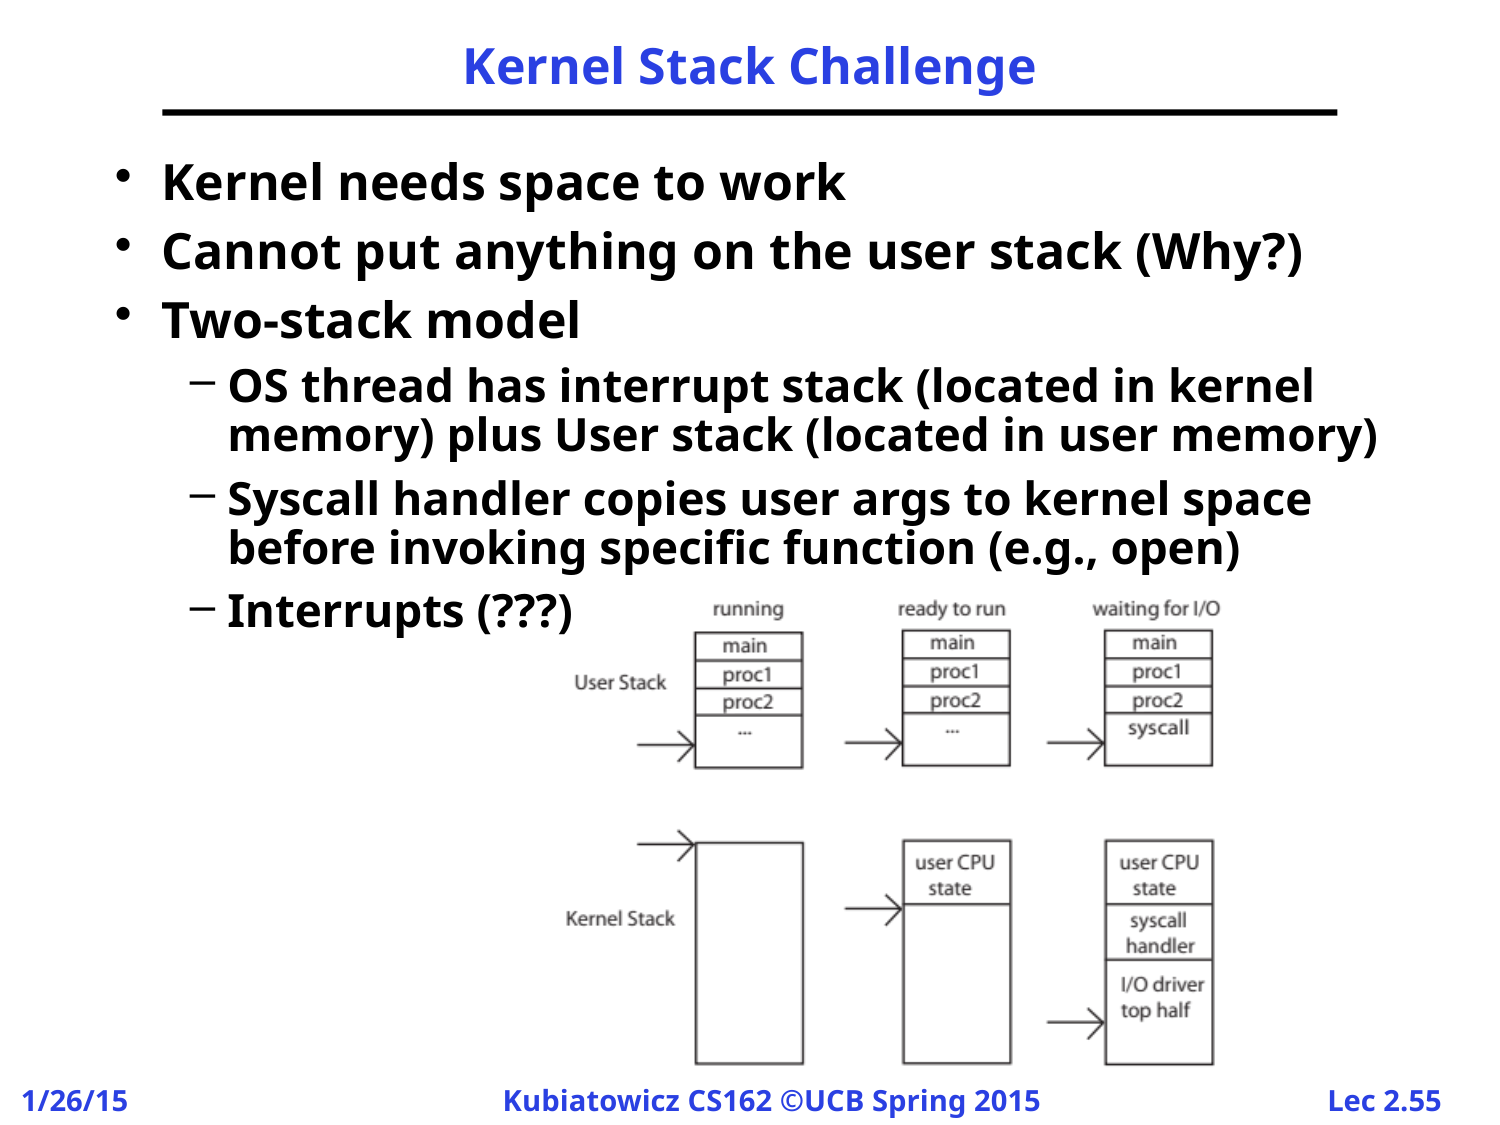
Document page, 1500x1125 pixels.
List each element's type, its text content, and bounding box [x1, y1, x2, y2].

title Kernel Stack Challenge [162, 24, 1338, 113]
picture [424, 574, 1361, 1090]
list Kernel needs space to work Cannot put anything on the user stack (Why?) Two-stack model OS thread has interrupt stack (located in kernel memory) plus User stack (located in user memory) Syscall handler copies user args to kernel space before invoking specific function (e.g., open) Interrupts (???) [99, 149, 1400, 988]
